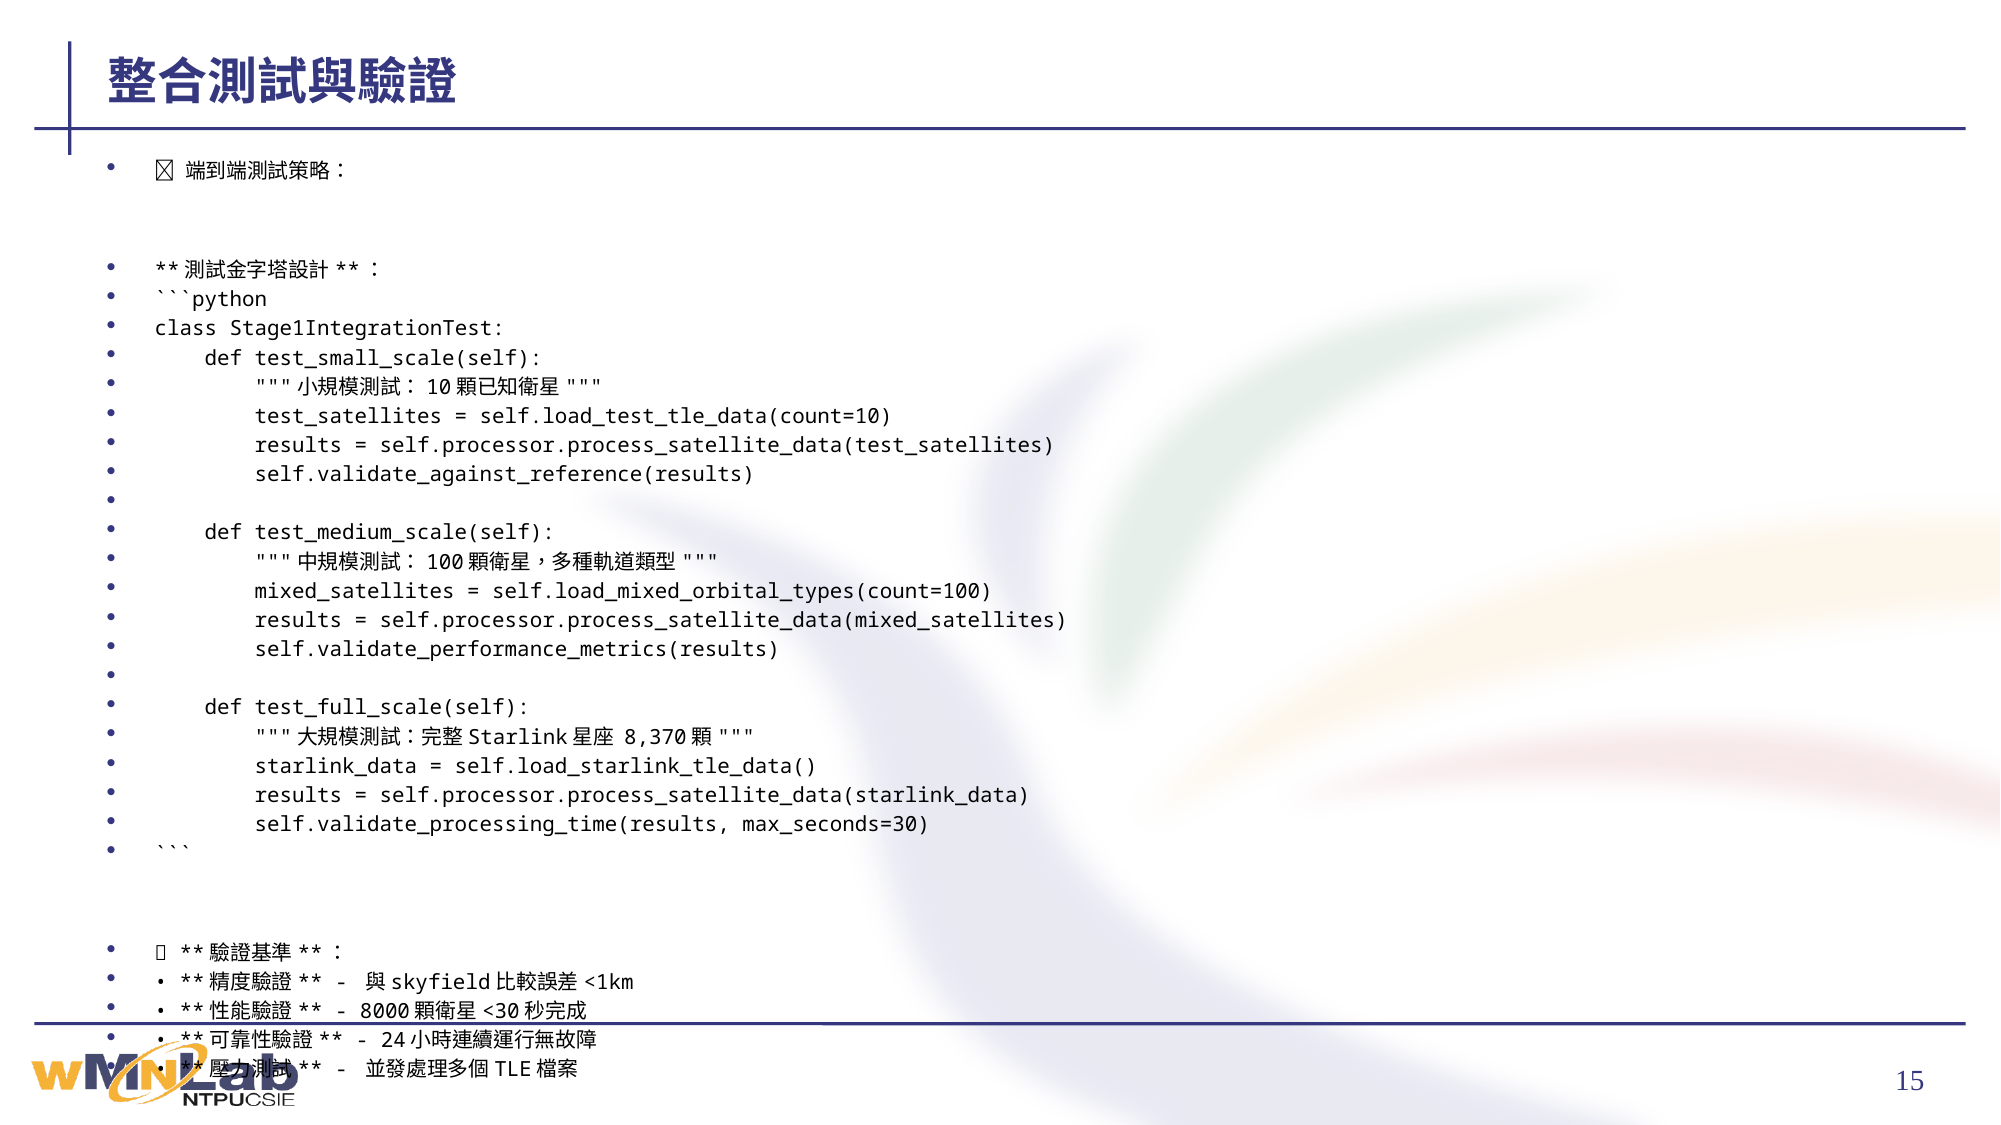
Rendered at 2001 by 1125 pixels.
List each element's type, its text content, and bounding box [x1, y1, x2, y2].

picture [0, 0, 2000, 1125]
list 🧪 端到端測試策略： **測試金字塔設計**： ```python class Stage1IntegrationTest: def test_small_scale(self): """小規模測試：10顆已知衛星""" test_satellites = self.load_test_tle_data(count=10) results = self.processor.process_satellite_data(test_satellites) self.validate_against_reference(results) def test_medium_scale(self): """中規模測試：100顆衛星，多種軌道類型""" mixed_satellites = self.load_mixed_orbital_types(count=100) results = self.processor.process_satellite_data(mixed_satellites) self.validate_performance_metrics(results) def test_full_scale(self): """大規模測試：完整Starlink星座 8,370顆""" starlink_data = self.load_starlink_tle_data() results = self.processor.process_satellite_data(starlink_data) self.validate_processing_time(results, max_seconds=30) ``` ✅ **驗證基準**： • **精度驗證** - 與skyfield比較誤差<1km • **性能驗證** - 8000顆衛星<30秒完成 • **可靠性驗證** - 24小時連續運行無故障 • **壓力測試** - 並發處理多個TLE檔案 📊 **品質指標**： • 單元測試覆蓋率 > 90% • 整合測試通過率 100% • 代碼複雜度 < 10 (McCabe) • 記憶體洩漏檢測通過 [92, 149, 1966, 1002]
title 整合測試與驗證 [92, 23, 1966, 117]
